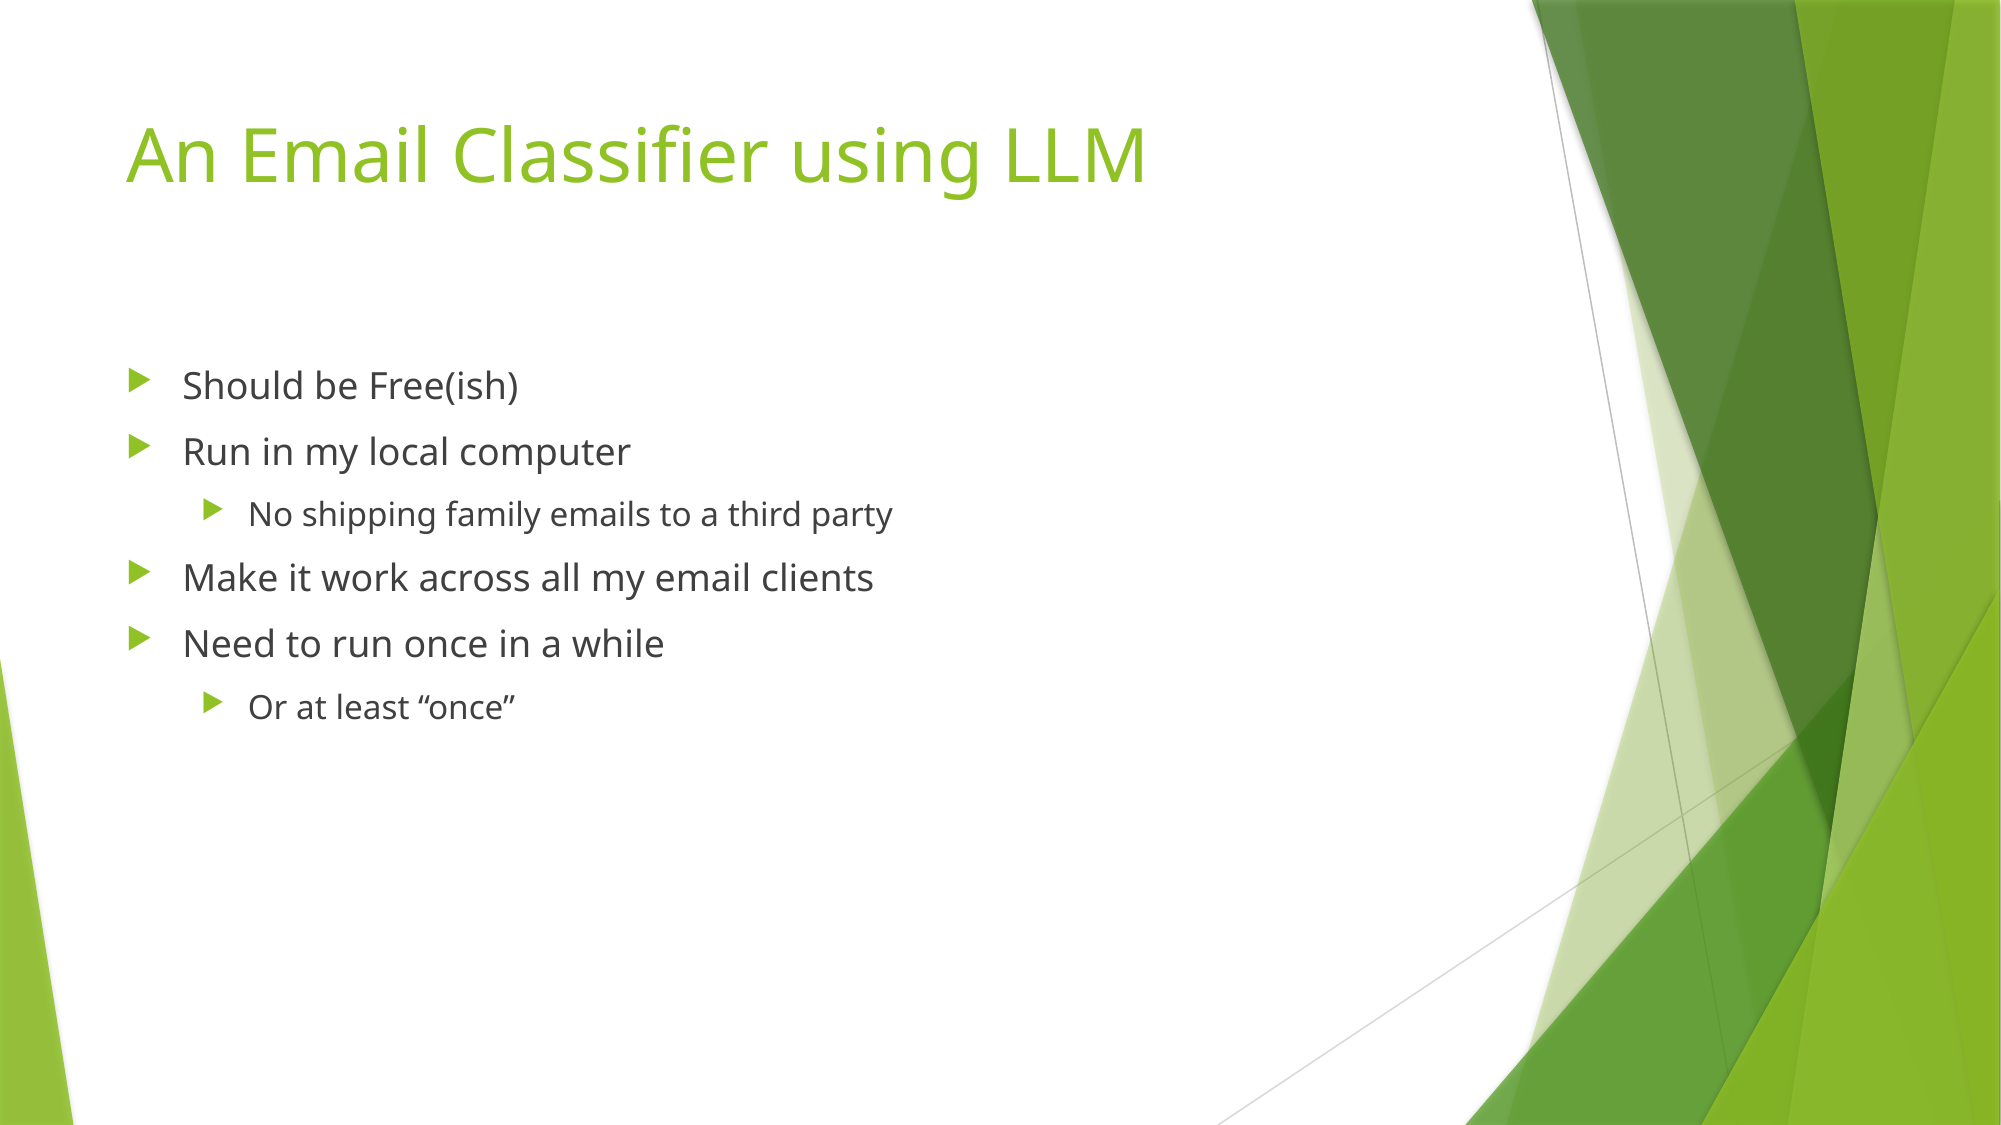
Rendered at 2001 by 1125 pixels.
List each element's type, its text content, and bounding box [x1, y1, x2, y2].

title An Email Classifier using LLM [111, 99, 1522, 317]
list Should be Free(ish) Run in my local computer No shipping family emails to a third party Make it work across all my email clients Need to run once in a while Or at least “once” [111, 354, 1522, 992]
